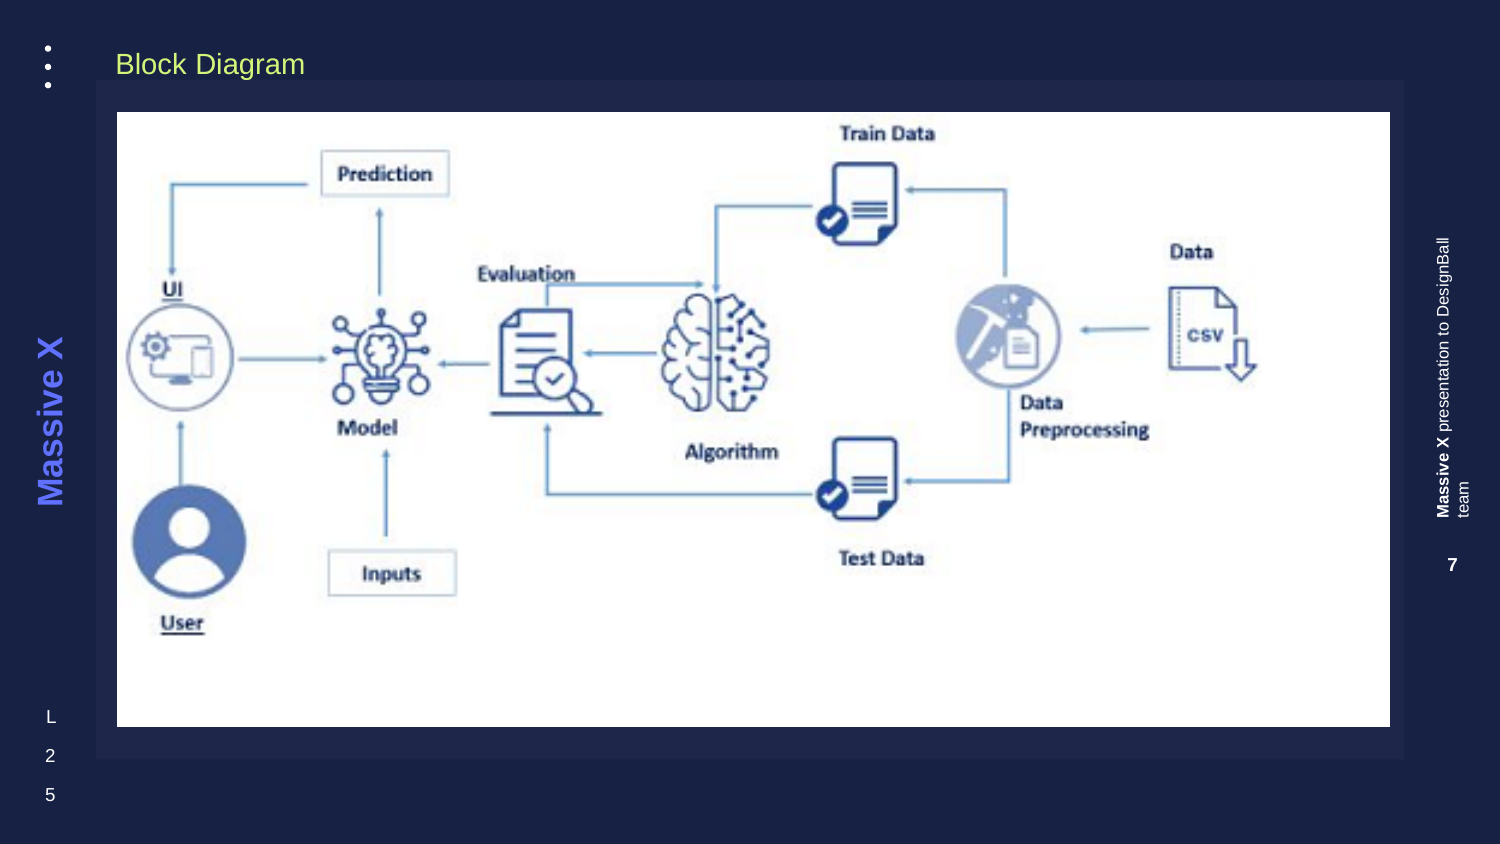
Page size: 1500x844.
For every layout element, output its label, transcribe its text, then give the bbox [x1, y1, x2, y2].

picture [117, 112, 1390, 727]
text_box Block Diagram [100, 30, 637, 95]
